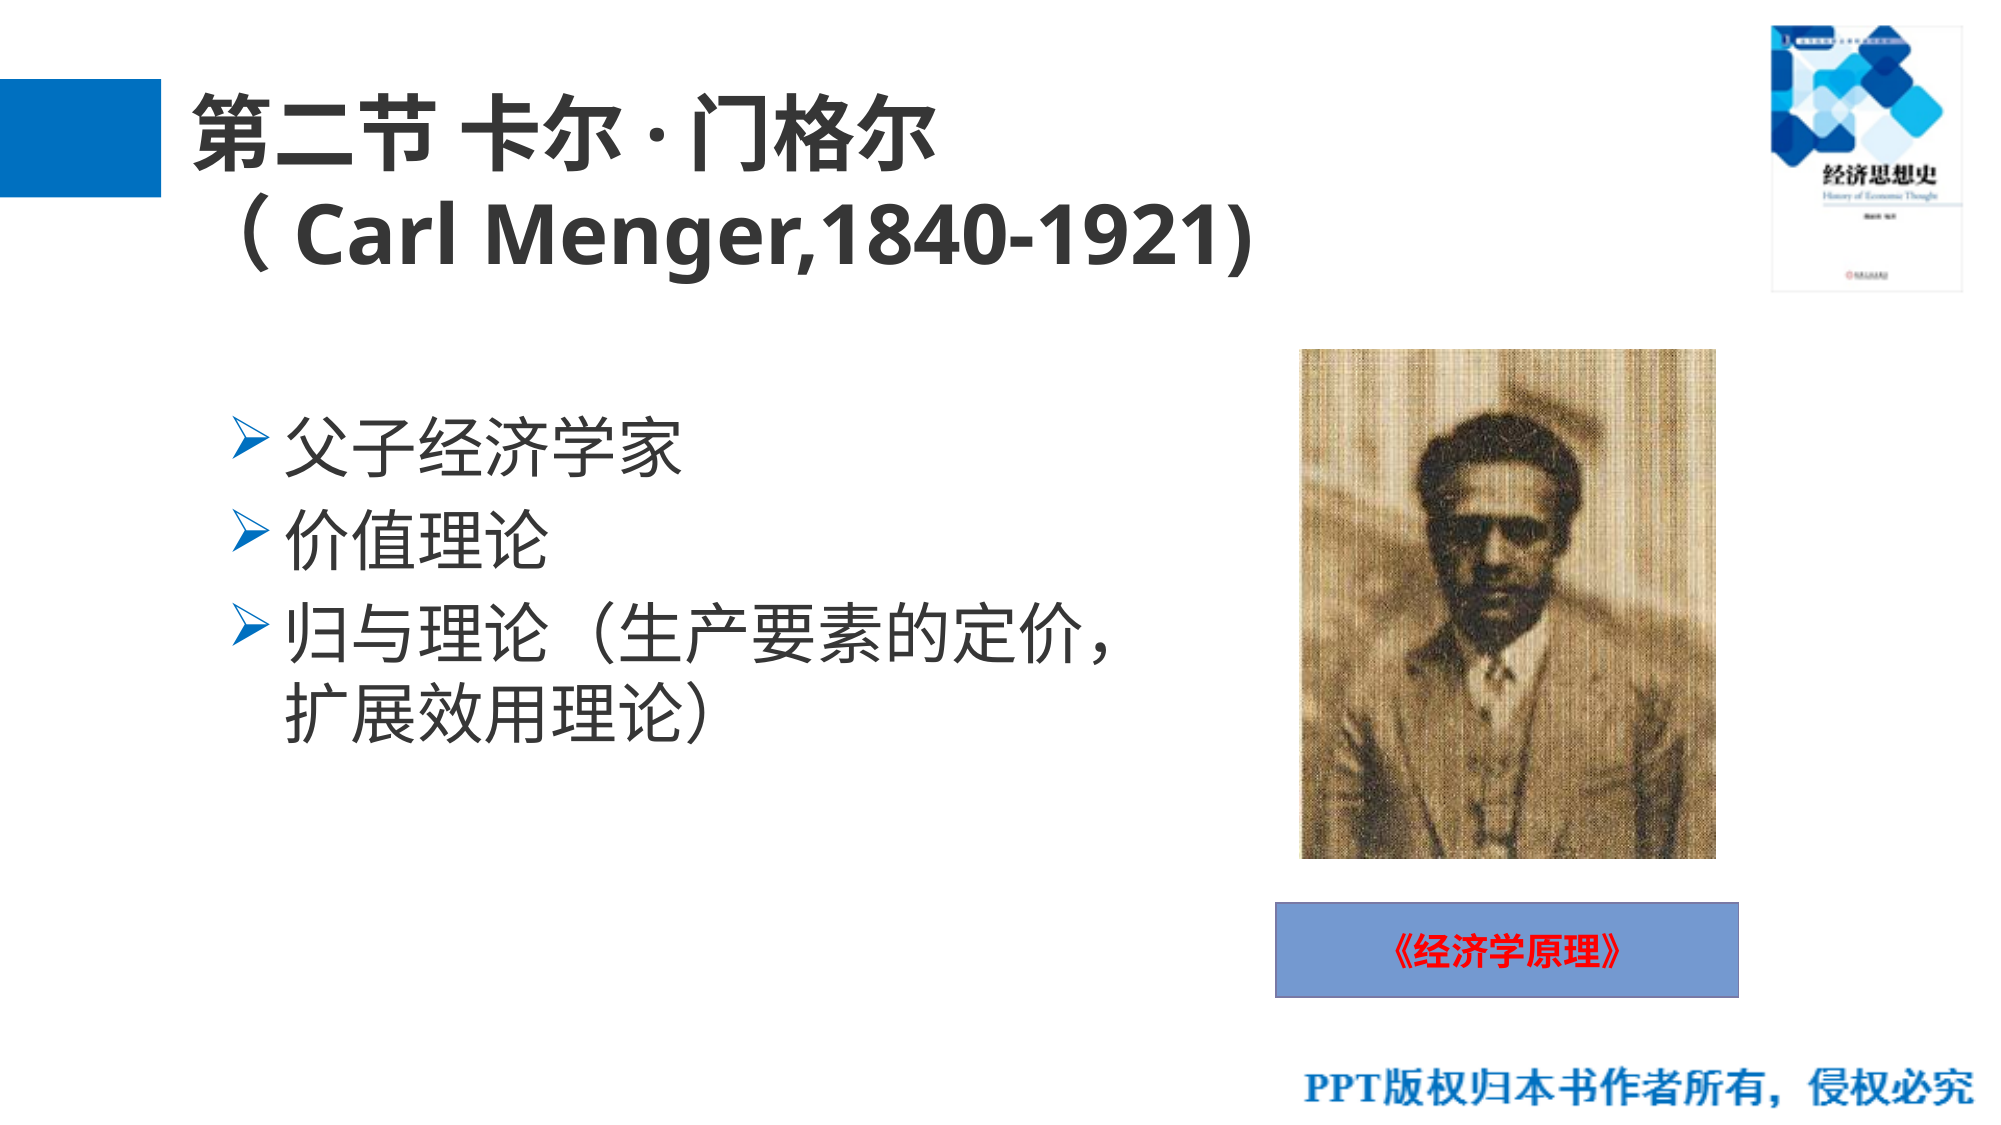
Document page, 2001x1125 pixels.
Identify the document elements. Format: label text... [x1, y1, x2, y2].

list 父子经济学家 价值理论 归与理论（生产要素的定价，扩展效用理论） [212, 397, 1150, 950]
picture [0, 0, 2001, 1125]
title 第二节 卡尔·门格尔 （Carl Menger,1840-1921) [174, 87, 2000, 275]
text_box [0, 77, 163, 199]
text_box 《经济学原理》 [1276, 902, 1739, 998]
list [1299, 349, 1716, 860]
